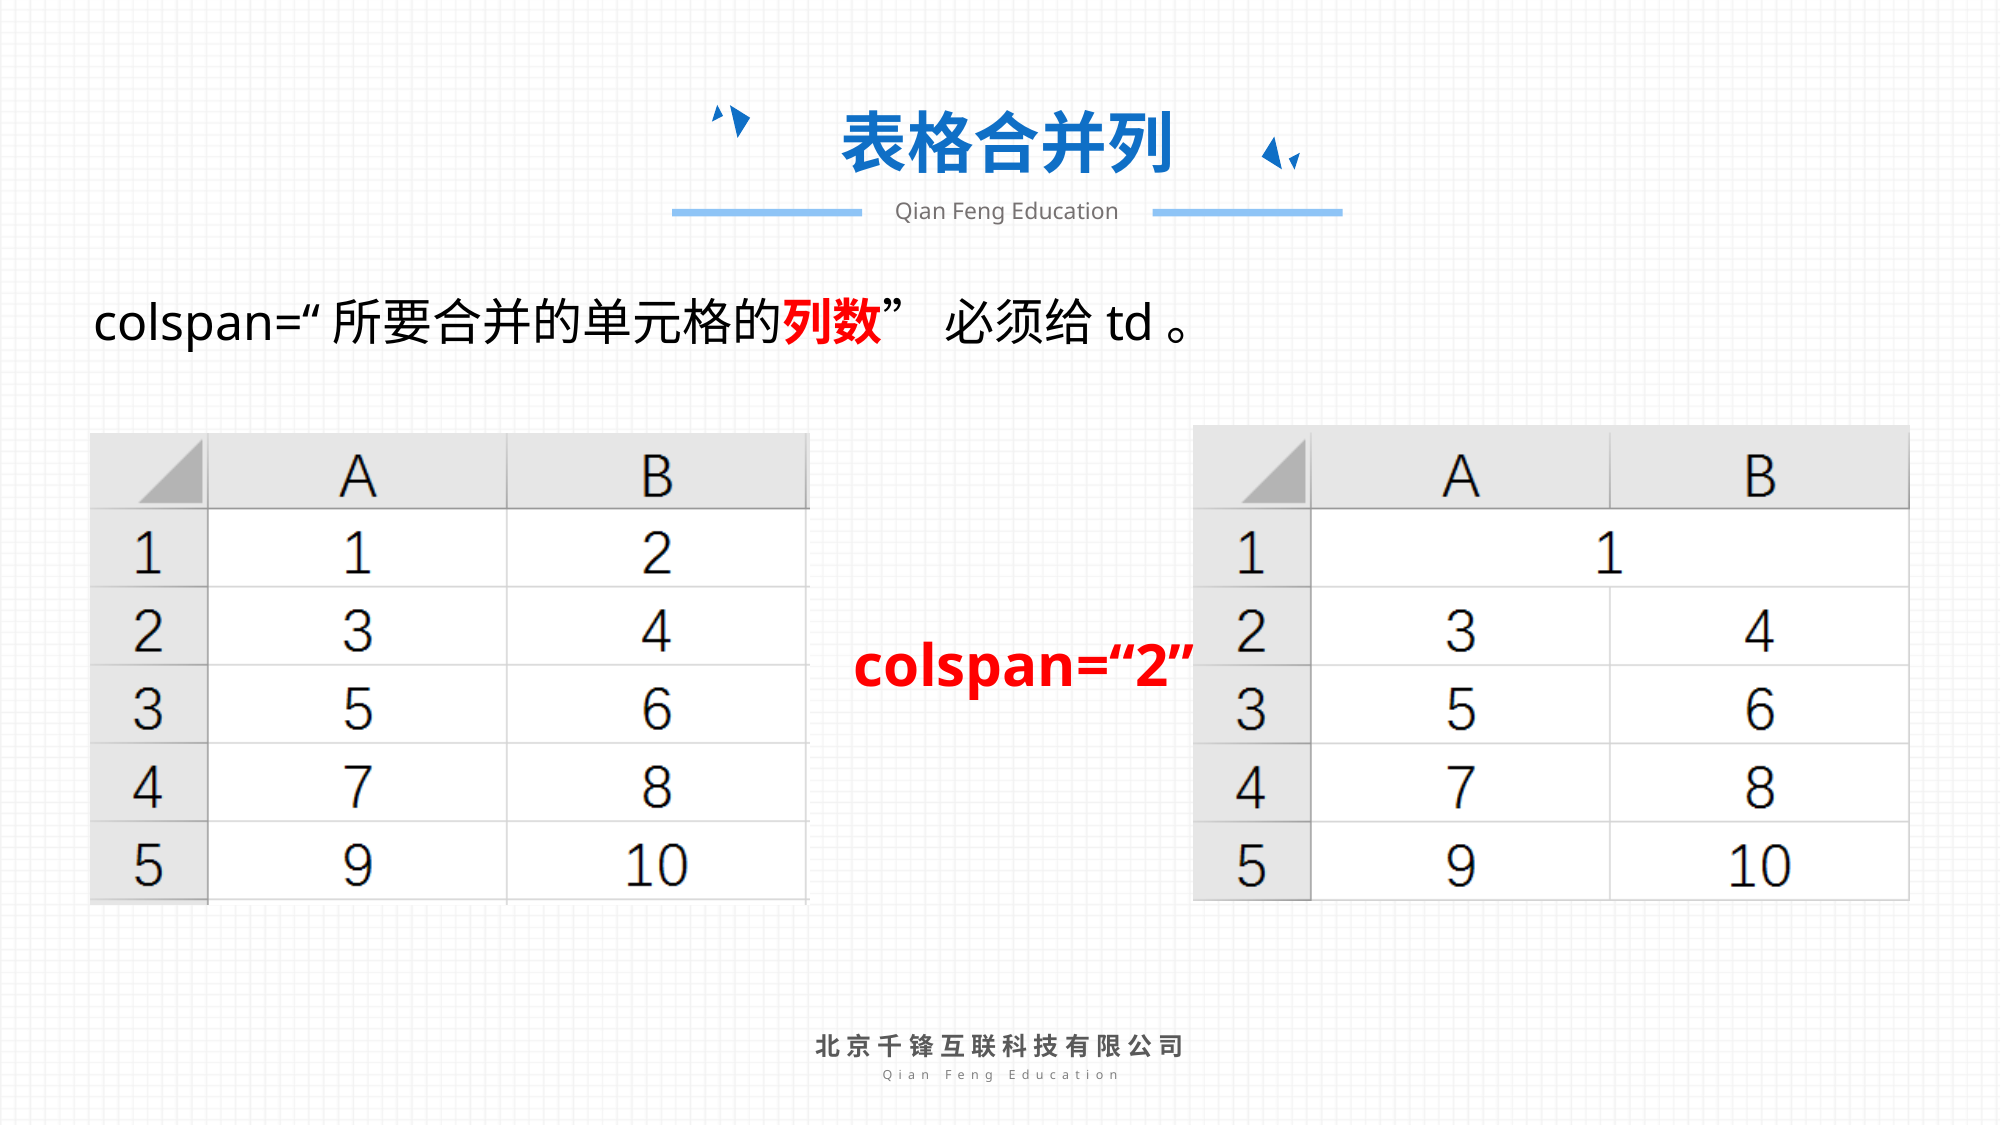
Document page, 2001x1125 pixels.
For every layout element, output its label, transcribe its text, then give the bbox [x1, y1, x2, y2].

text_box Qian Feng Education [880, 188, 1135, 232]
text_box 北京千锋互联科技有限公司 [800, 1023, 1200, 1068]
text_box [1264, 145, 1304, 169]
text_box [707, 105, 747, 130]
text_box [672, 208, 863, 217]
text_box colspan=“所要合并的单元格的列数” 必须给td。 [78, 253, 1733, 358]
text_box 表格合并列 [825, 93, 1190, 188]
text_box [1152, 208, 1343, 217]
text_box colspan=“2” [838, 620, 1193, 706]
text_box Qian Feng Education [867, 1059, 1132, 1090]
picture [0, 0, 2001, 1125]
